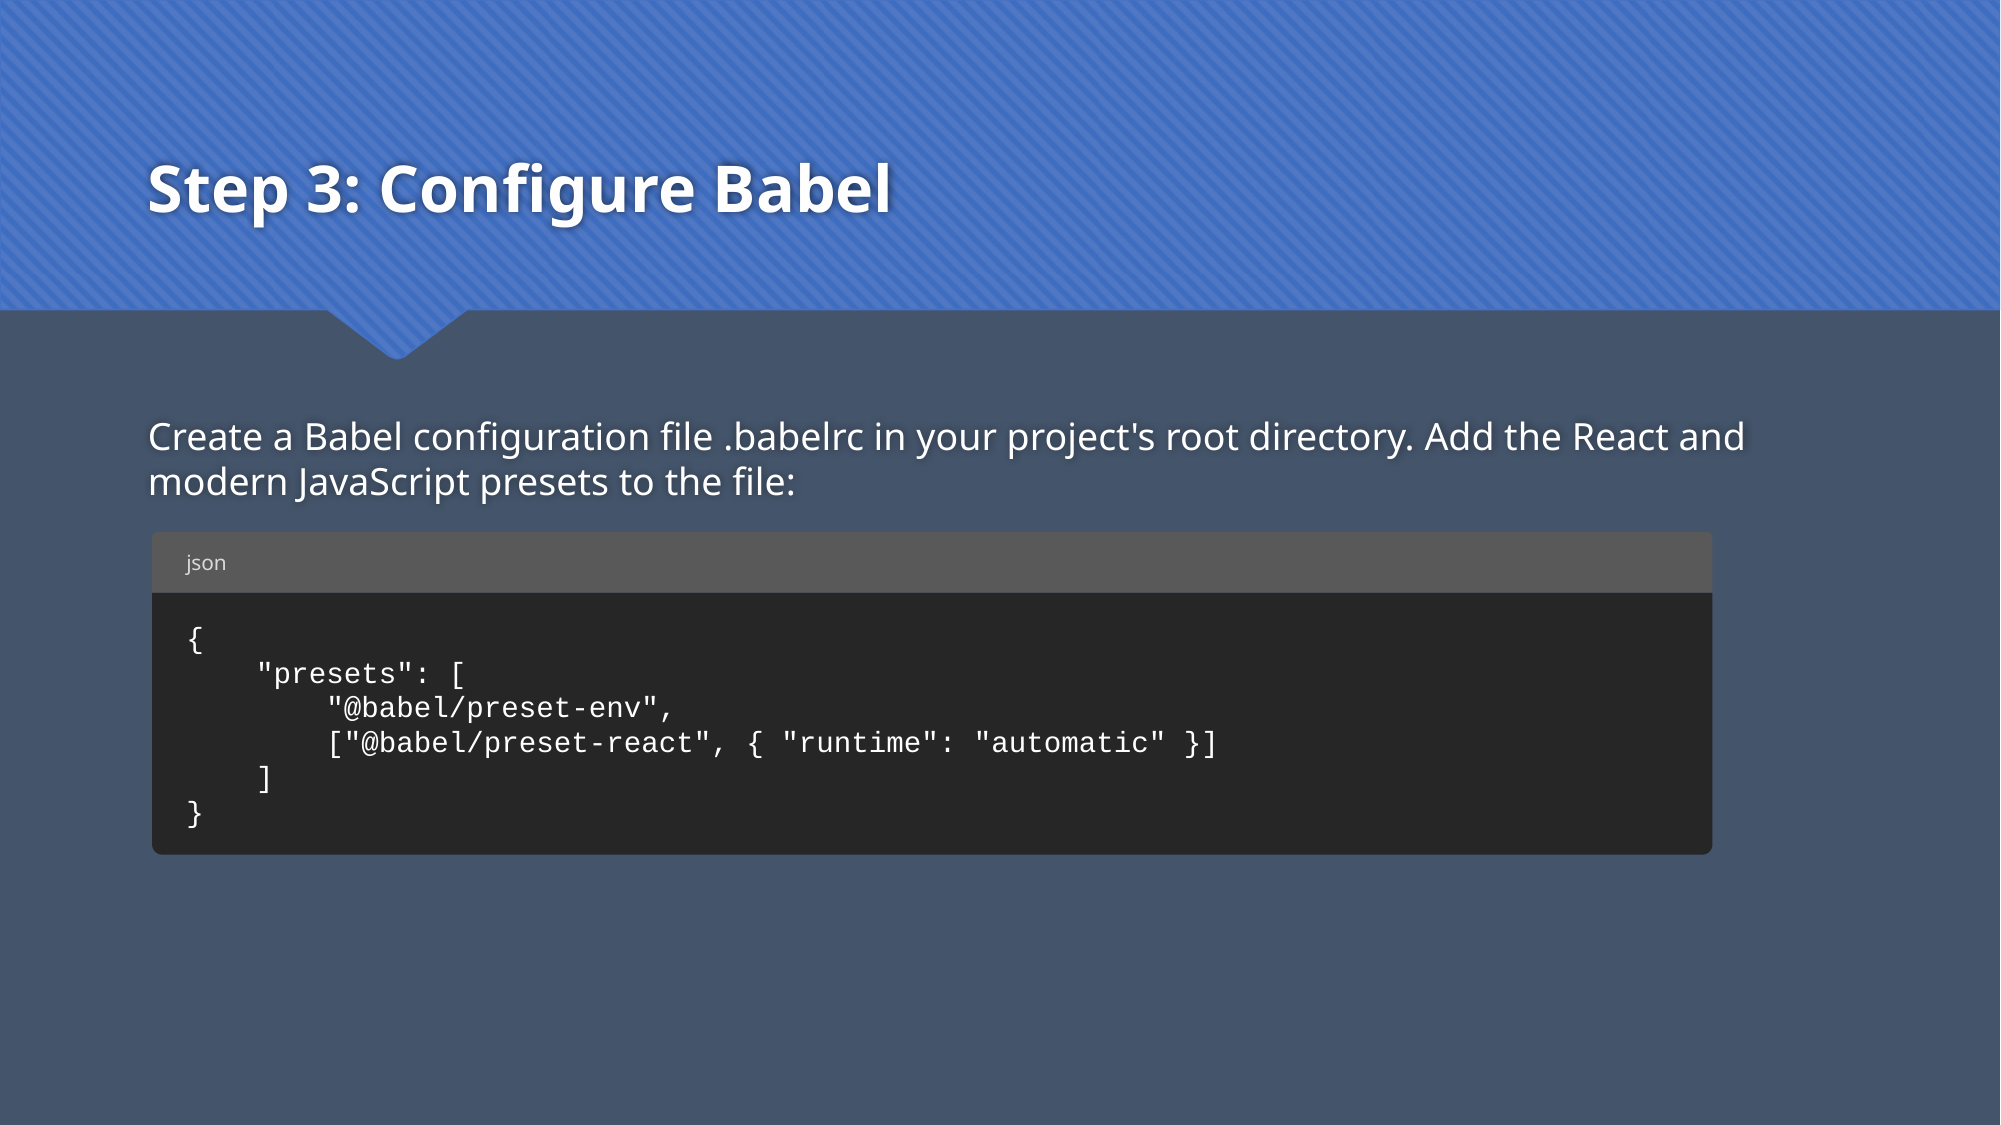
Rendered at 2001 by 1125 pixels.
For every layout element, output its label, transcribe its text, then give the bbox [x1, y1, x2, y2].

title Step 3: Configure Babel [132, 73, 1868, 233]
text_box [150, 591, 1714, 857]
text_box json [171, 542, 517, 583]
text_box { "presets": [ "@babel/preset-env", ["@babel/preset-react", { "runtime": "automatic" }] ] } [171, 611, 1699, 837]
text_box [150, 530, 1714, 592]
text_box Create a Babel configuration file .babelrc in your project's root directory. Add the React and modern JavaScript presets to the file: [132, 391, 1774, 525]
